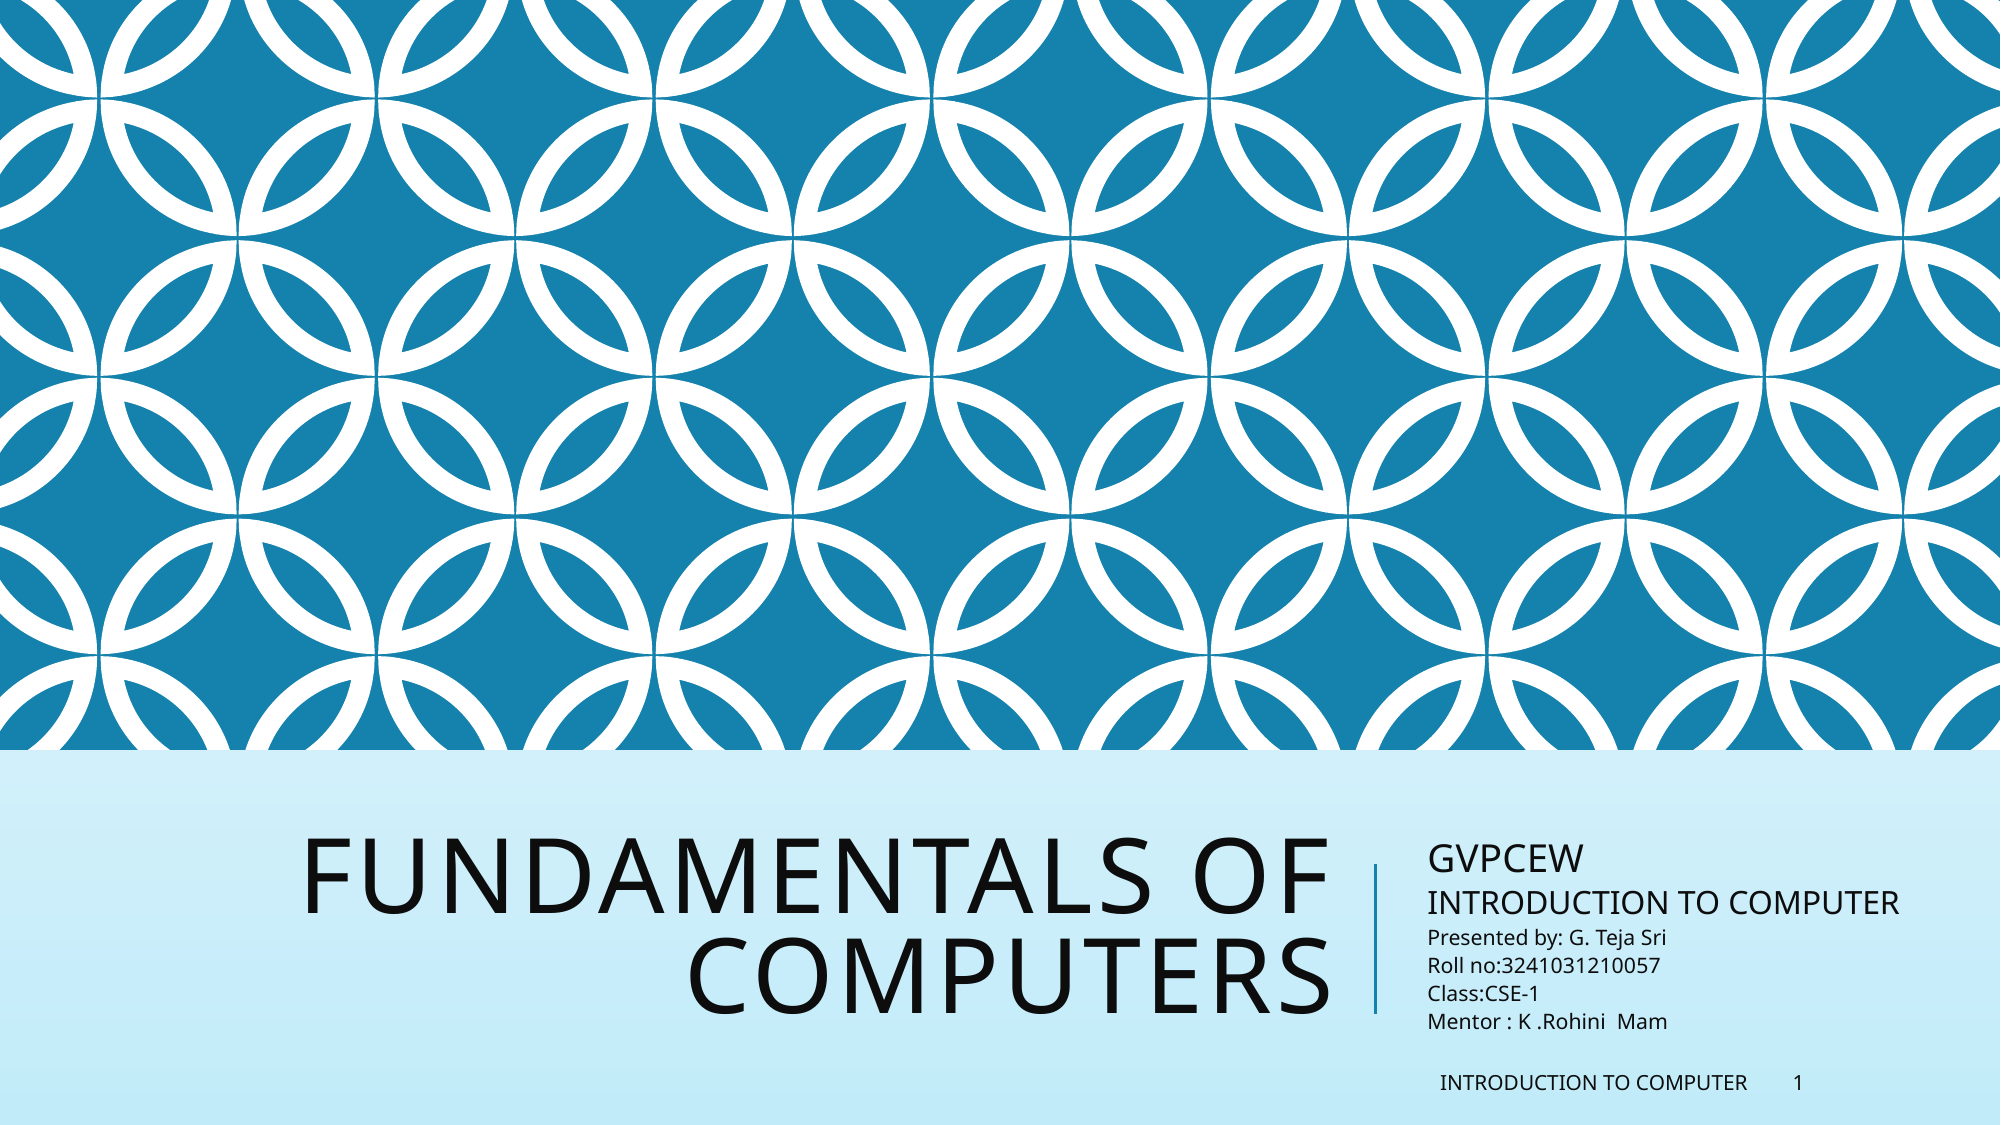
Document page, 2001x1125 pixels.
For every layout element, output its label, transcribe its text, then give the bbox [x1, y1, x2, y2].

subtitle GVPCEW INTRODUCTION TO COMPUTER Presented by: G. Teja Sri Roll no:3241031210057 Class:CSE-1 Mentor : K .Rohini Mam [1412, 813, 1938, 1054]
title FUNDAMENTALS OF COMPUTERS [75, 813, 1350, 1054]
footer INTRODUCTION TO COMPUTER [794, 1061, 1763, 1107]
slide_number 1 [1777, 1061, 1938, 1107]
